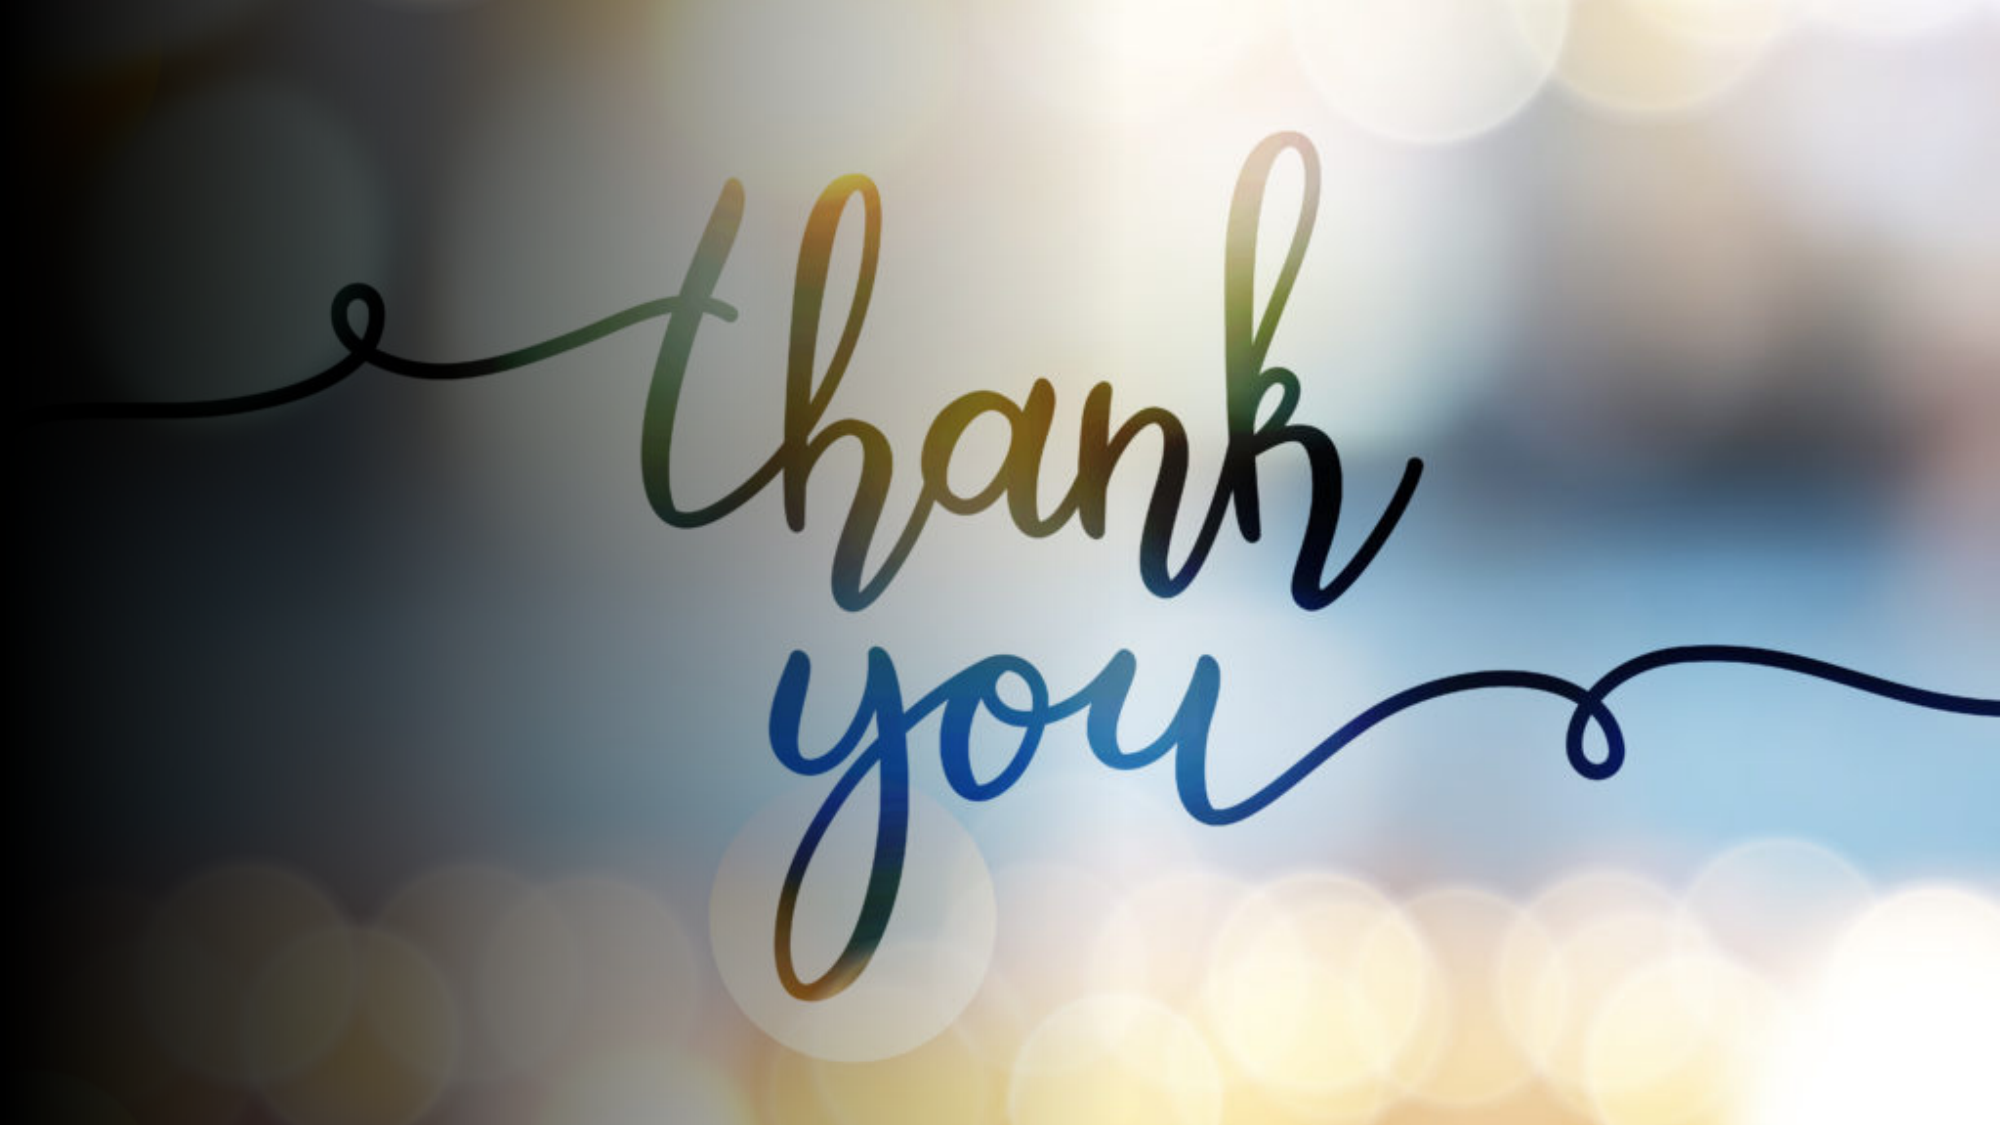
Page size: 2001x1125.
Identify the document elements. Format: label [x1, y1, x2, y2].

list [0, 0, 2000, 1125]
